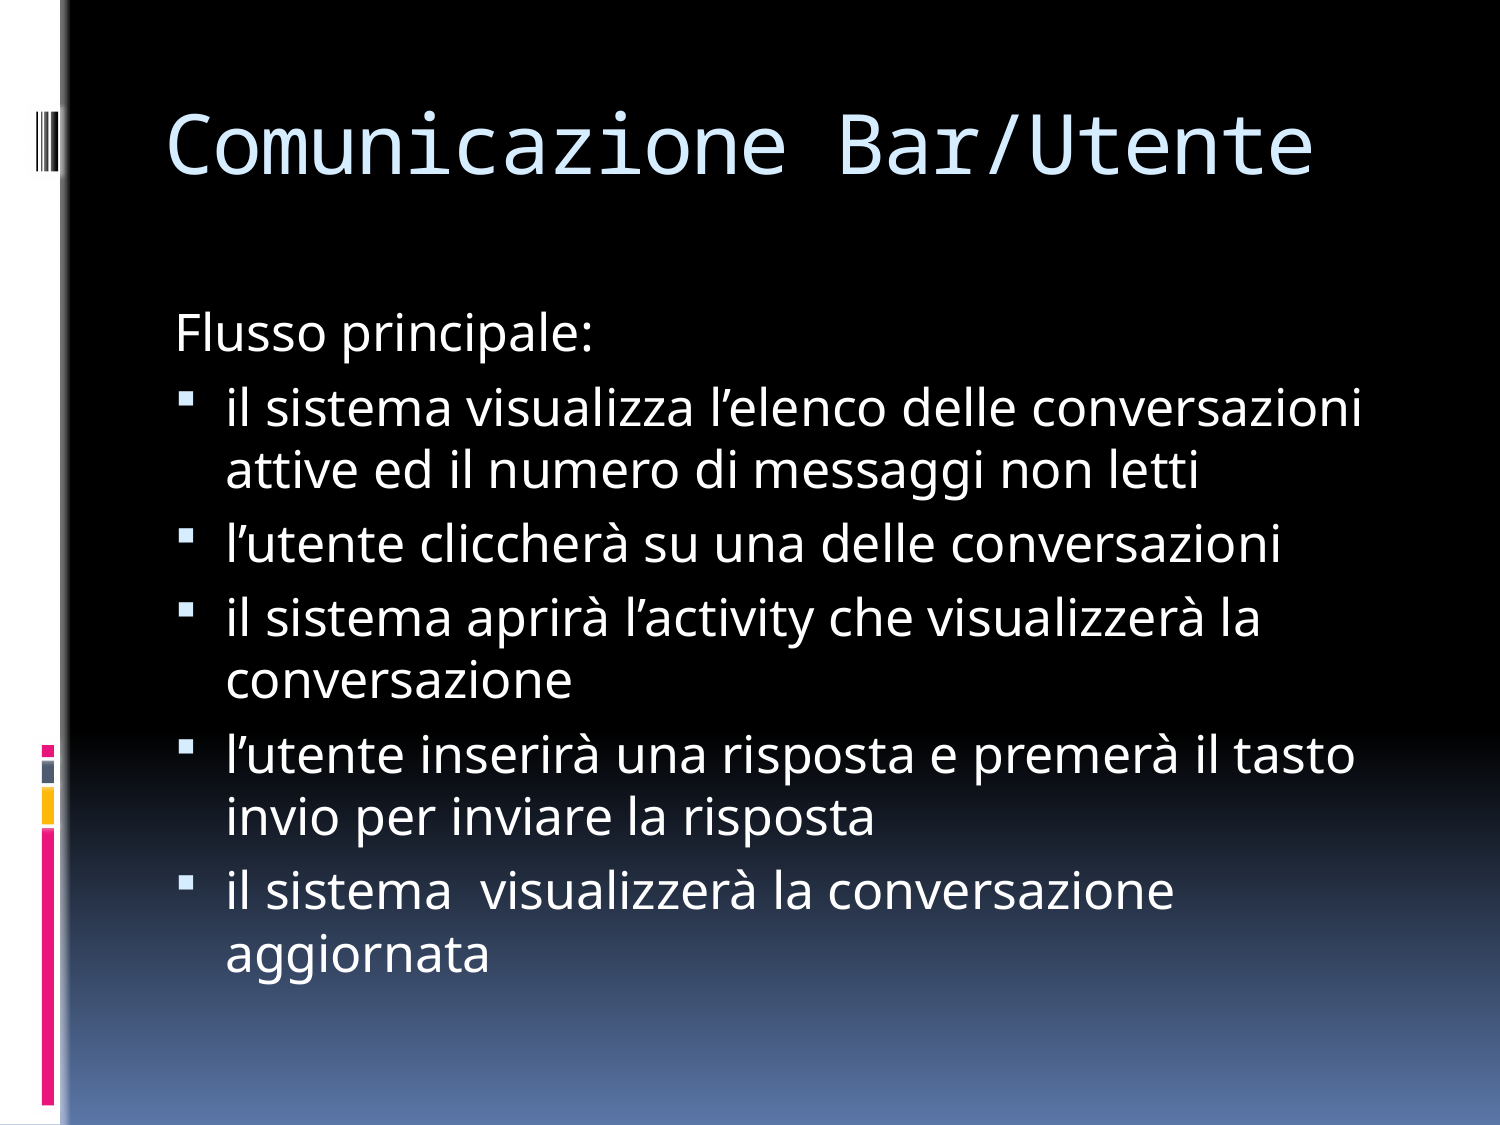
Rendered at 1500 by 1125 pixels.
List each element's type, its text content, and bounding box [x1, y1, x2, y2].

title Comunicazione Bar/Utente [150, 83, 1425, 234]
list Flusso principale: il sistema visualizza l’elenco delle conversazioni attive ed il numero di messaggi non letti l’utente cliccherà su una delle conversazioni il sistema aprirà l’activity che visualizzerà la conversazione l’utente inserirà una risposta e premerà il tasto invio per inviare la risposta il sistema visualizzerà la conversazione aggiornata [150, 292, 1425, 1043]
